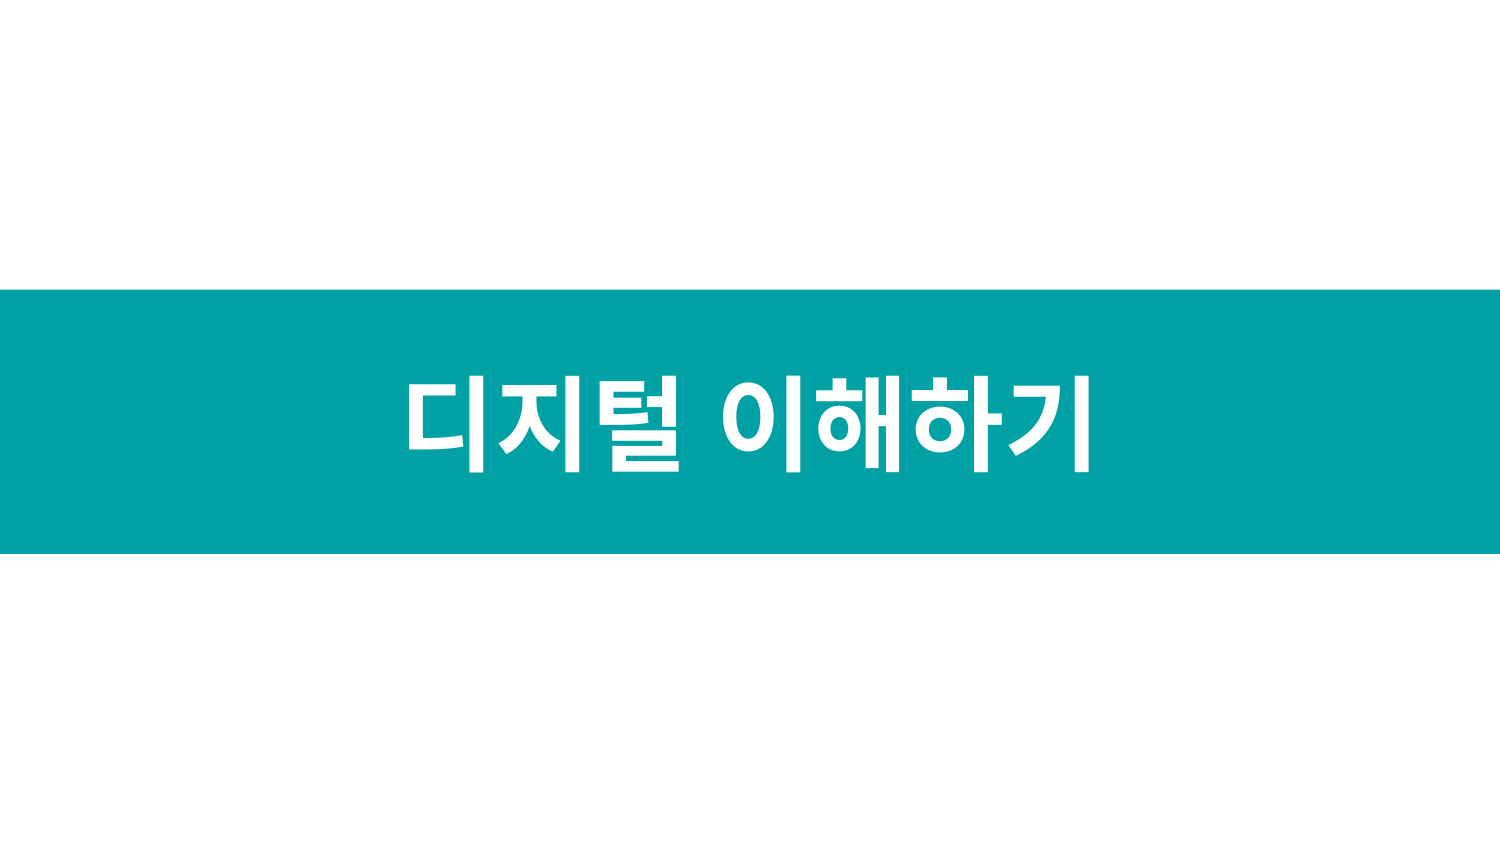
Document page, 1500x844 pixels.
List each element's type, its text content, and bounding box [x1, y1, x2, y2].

title 디지털 이해하기 [51, 352, 1449, 491]
